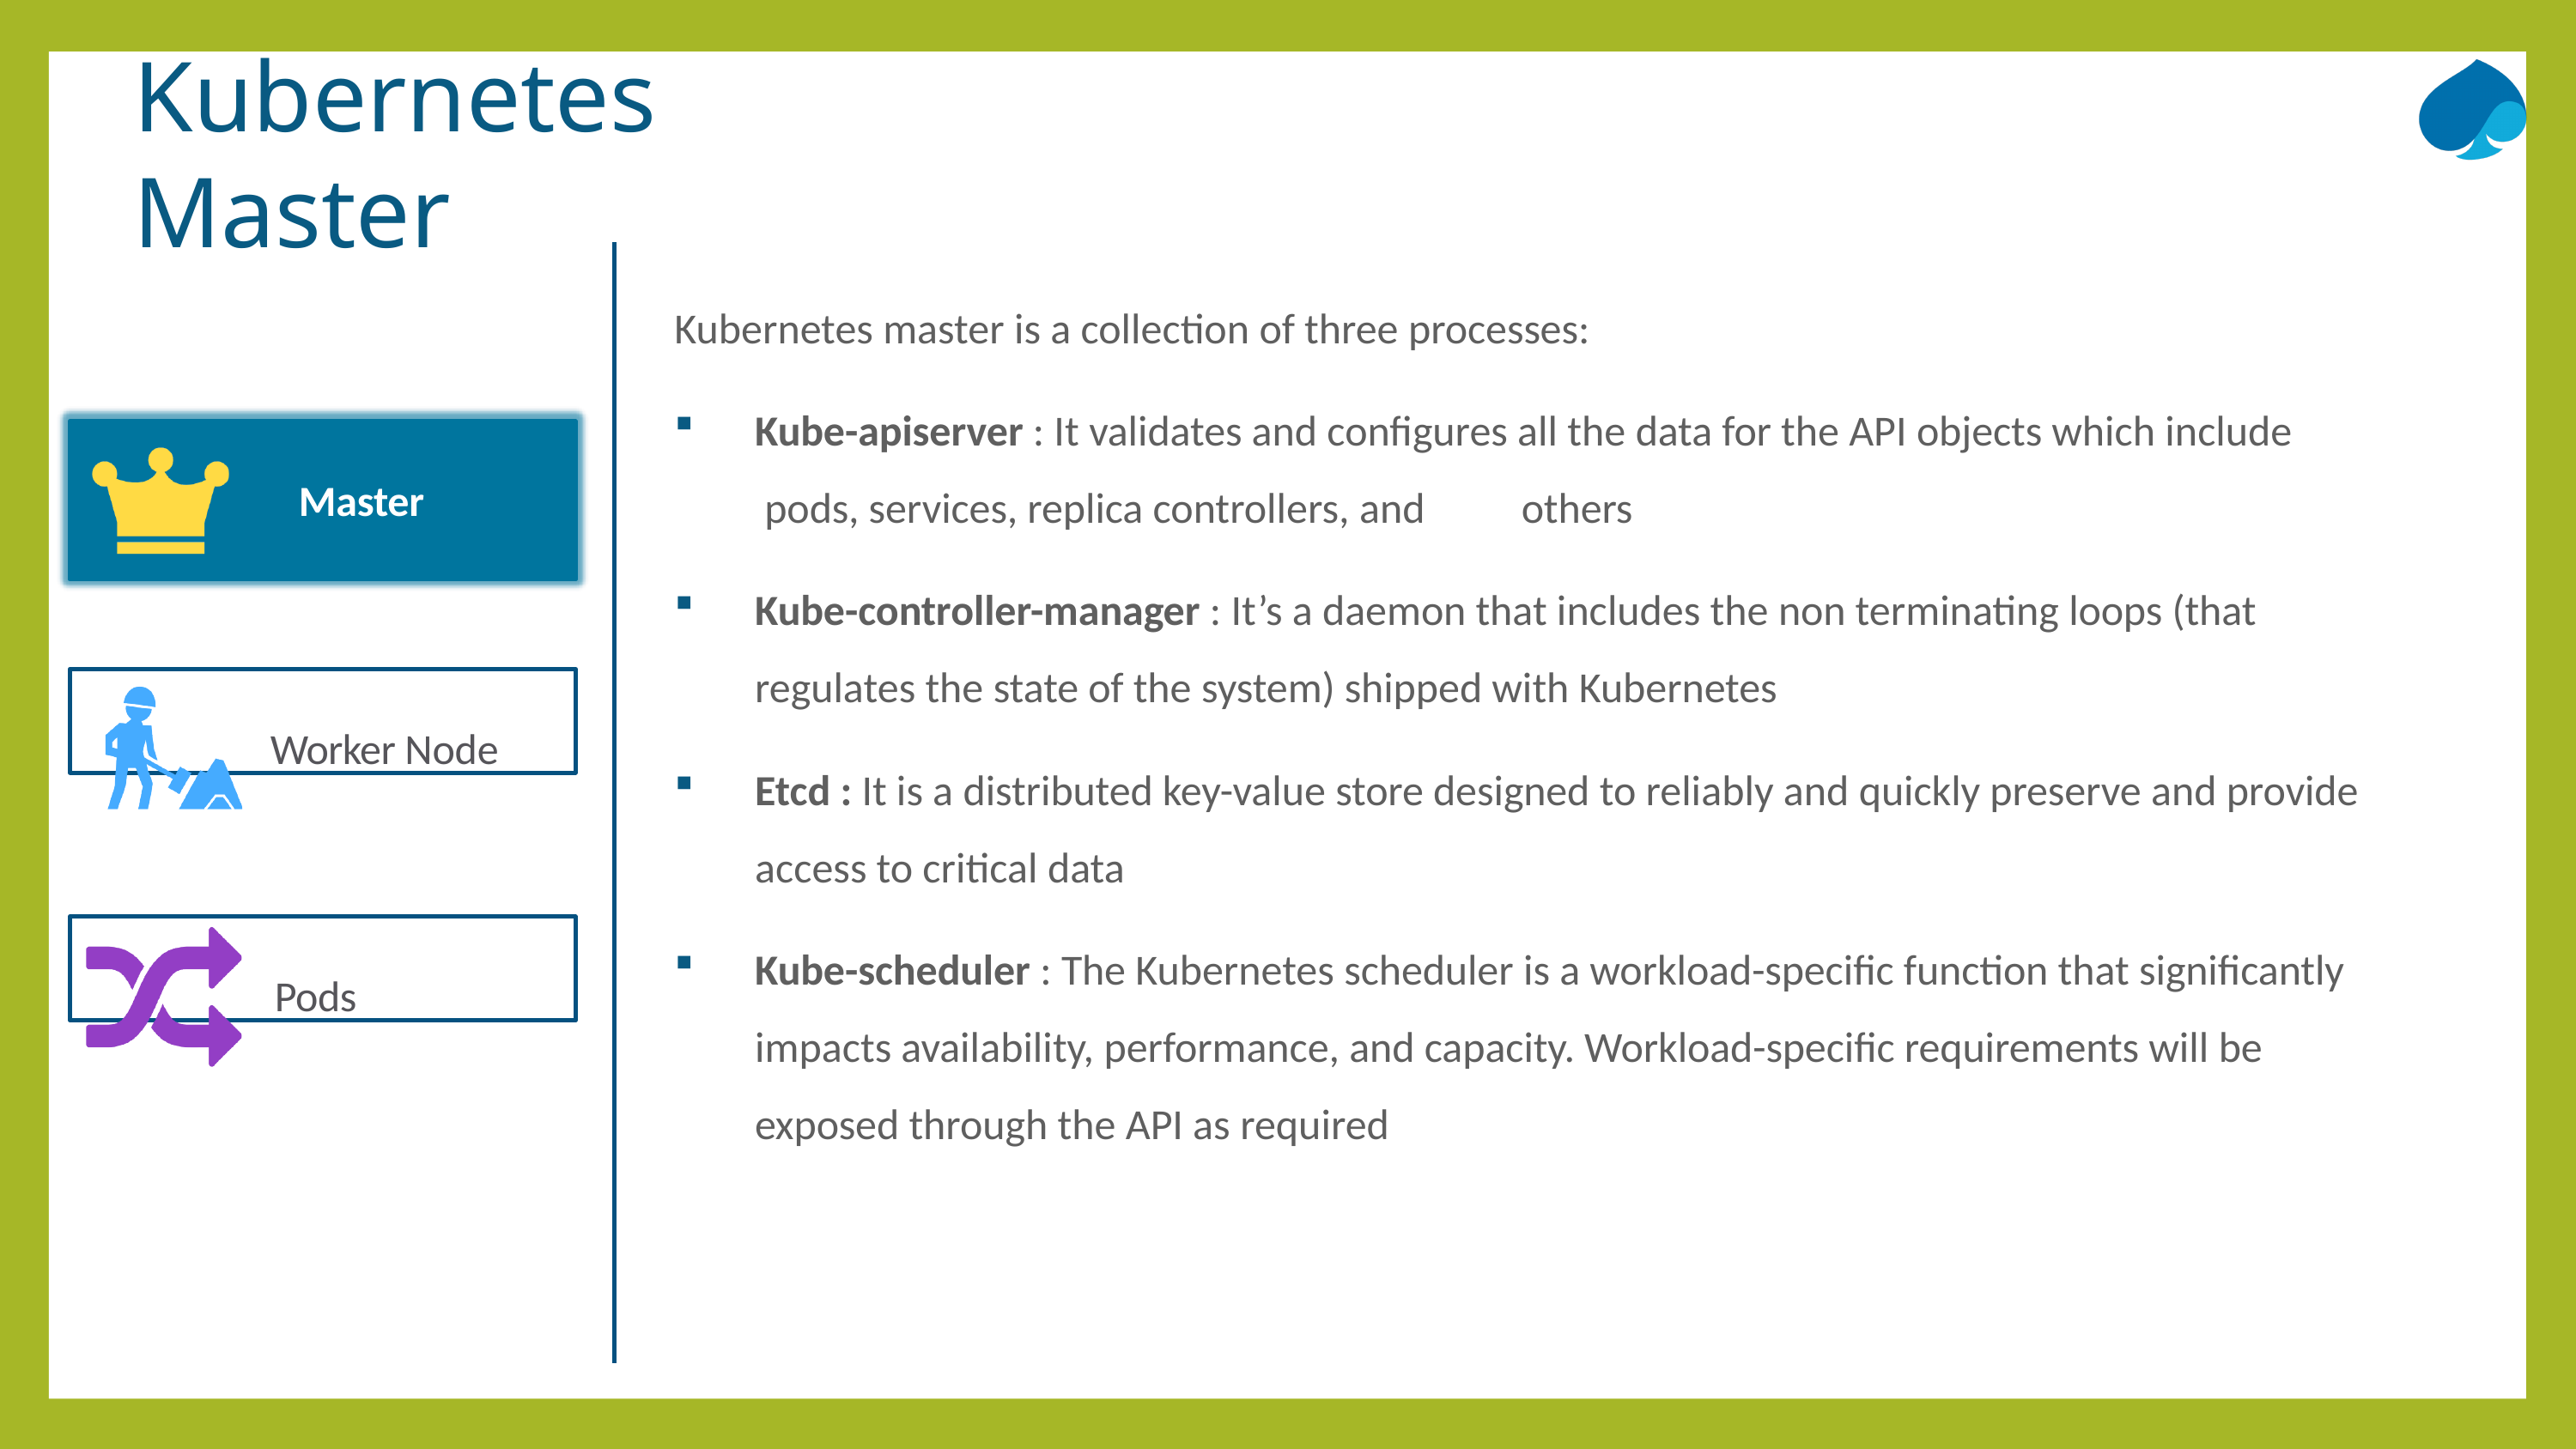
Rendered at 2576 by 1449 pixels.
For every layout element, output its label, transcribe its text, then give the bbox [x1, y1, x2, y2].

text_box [85, 679, 243, 1076]
text_box Kubernetes master is a collection of three processes: [672, 299, 1597, 353]
text_box Kube-scheduler : The Kubernetes scheduler is a workload-specific function that significantly impacts availability, performance, and capacity. Workload-specific requirements will be exposed through the API as required [672, 914, 2356, 1149]
picture [2415, 51, 2534, 172]
text_box Kube-controller-manager : It’s a daemon that includes the non terminating loops (that regulates the state of the system) shipped with Kubernetes [672, 555, 2268, 712]
text_box Kube-apiserver : It validates and configures all the data for the API objects which include pods, services, replica controllers, and others [672, 375, 2302, 532]
text_box Etcd : It is a distributed key-value store designed to reliably and quickly preserve and provide access to critical data [672, 735, 2374, 892]
title Kubernetes Master [131, 28, 905, 273]
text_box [52, 239, 617, 1366]
